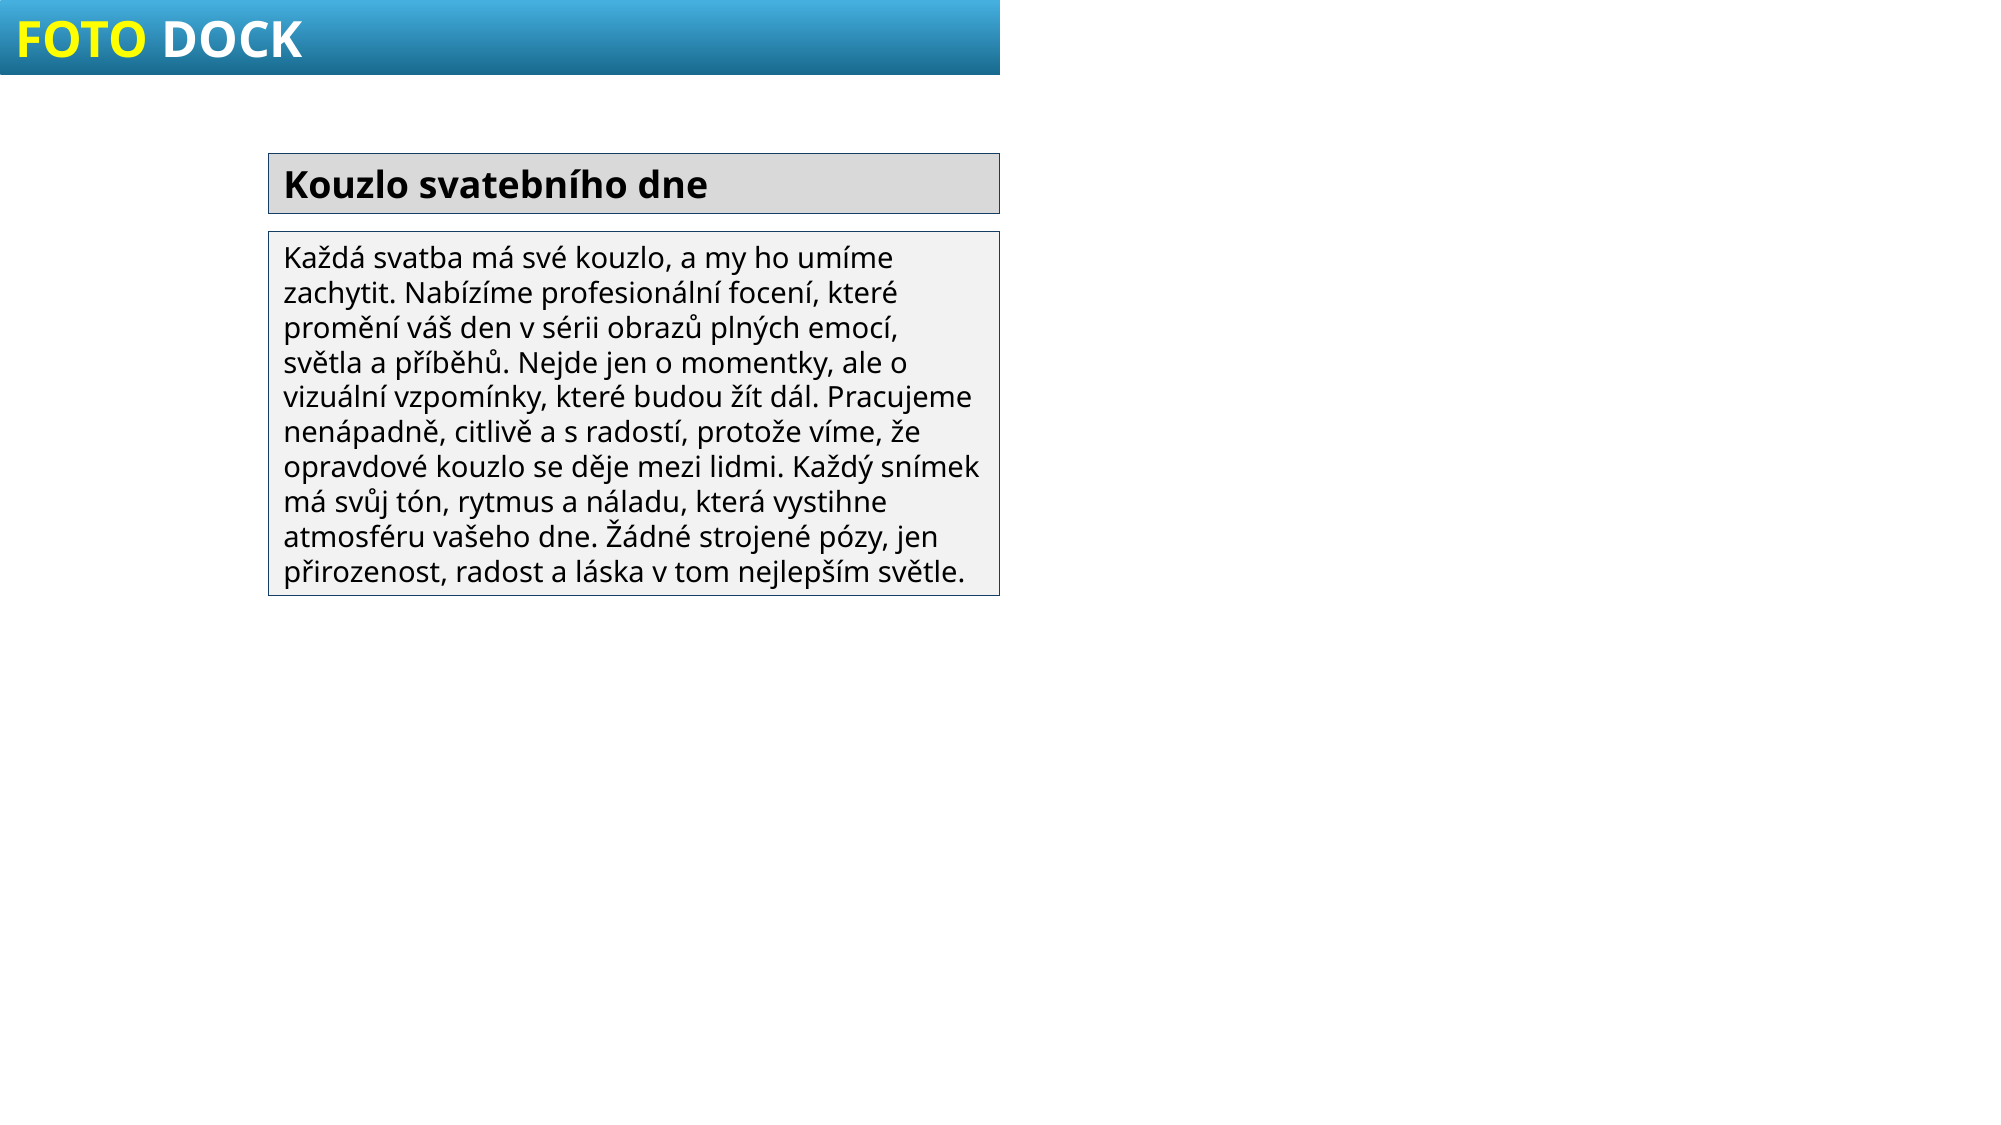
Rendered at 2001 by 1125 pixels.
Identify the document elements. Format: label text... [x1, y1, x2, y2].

text_box Každá svatba má své kouzlo, a my ho umíme zachytit. Nabízíme profesionální focení, které promění váš den v sérii obrazů plných emocí, světla a příběhů. Nejde jen o momentky, ale o vizuální vzpomínky, které budou žít dál. Pracujeme nenápadně, citlivě a s radostí, protože víme, že opravdové kouzlo se děje mezi lidmi. Každý snímek má svůj tón, rytmus a náladu, která vystihne atmosféru vašeho dne. Žádné strojené pózy, jen přirozenost, radost a láska v tom nejlepším světle. [268, 231, 1000, 596]
text_box Kouzlo svatebního dne [268, 153, 1000, 214]
text_box FOTO DOCK [0, 0, 1000, 75]
